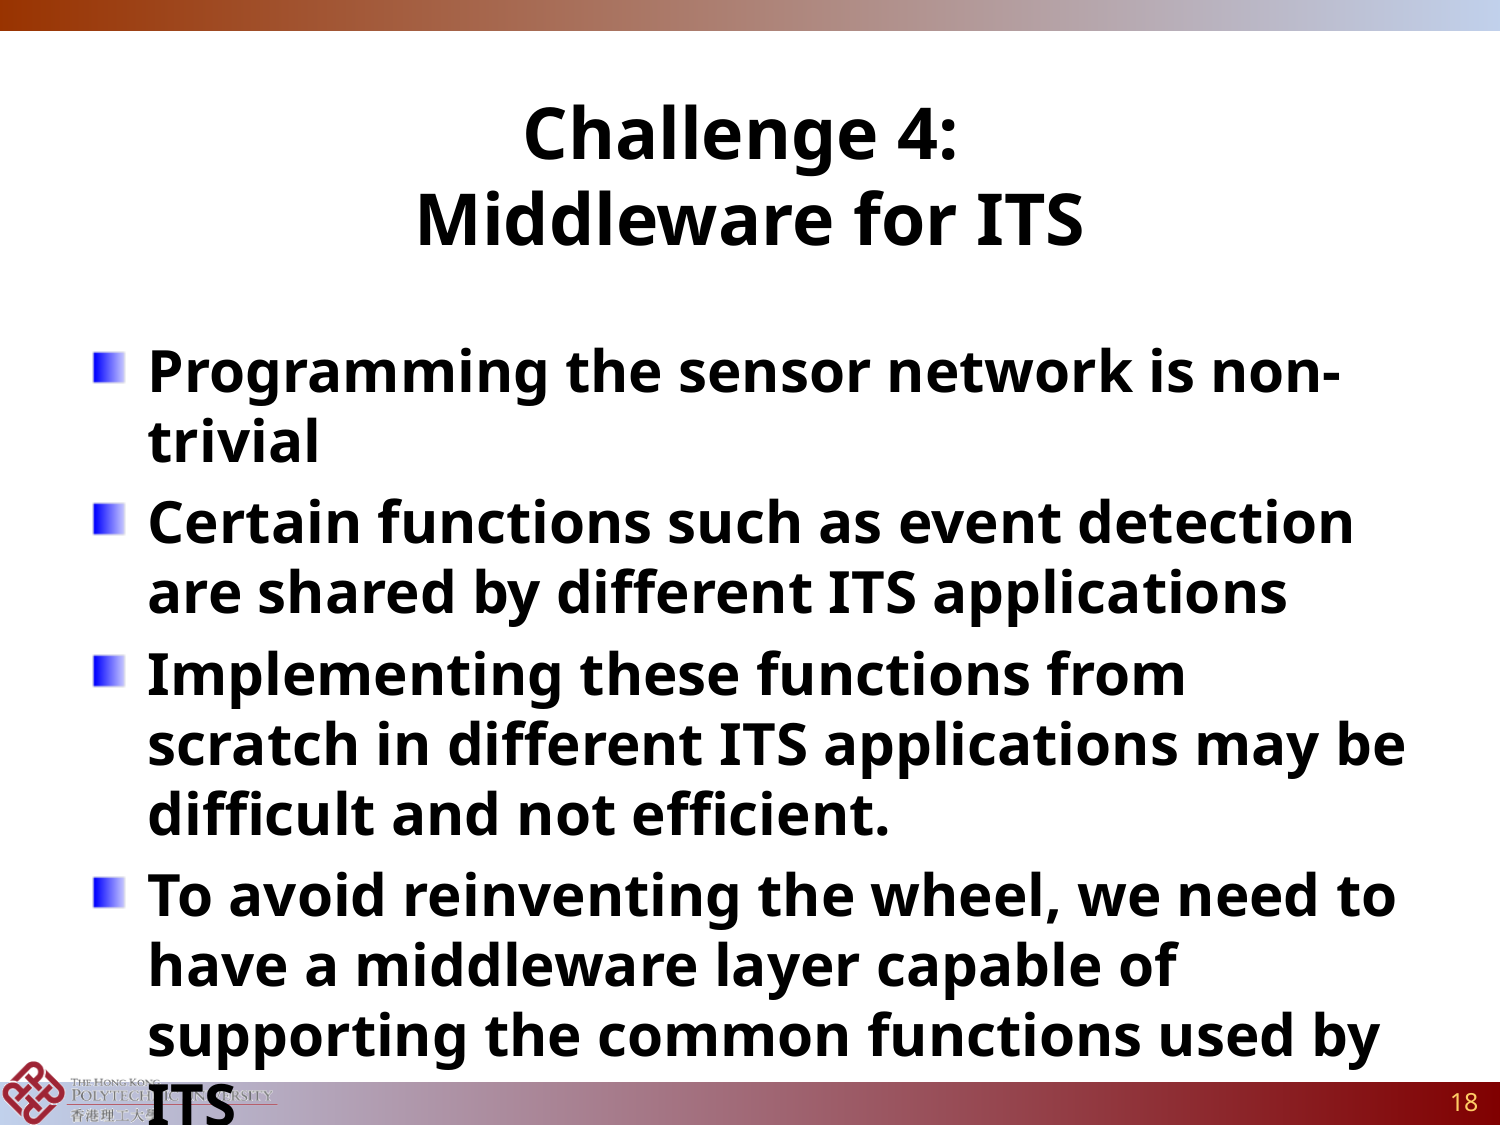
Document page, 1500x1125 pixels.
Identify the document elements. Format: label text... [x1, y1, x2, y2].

picture [91, 875, 129, 912]
picture [91, 653, 129, 691]
picture [91, 501, 129, 539]
picture [91, 350, 129, 387]
list Programming the sensor network is non-trivial Certain functions such as event detection are shared by different ITS applications Implementing these functions from scratch in different ITS applications may be difficult and not efficient. To avoid reinventing the wheel, we need to have a middleware layer capable of supporting the common functions used by ITS [76, 326, 1427, 1000]
title Challenge 4: Middleware for ITS [75, 80, 1425, 268]
picture [0, 1061, 278, 1125]
